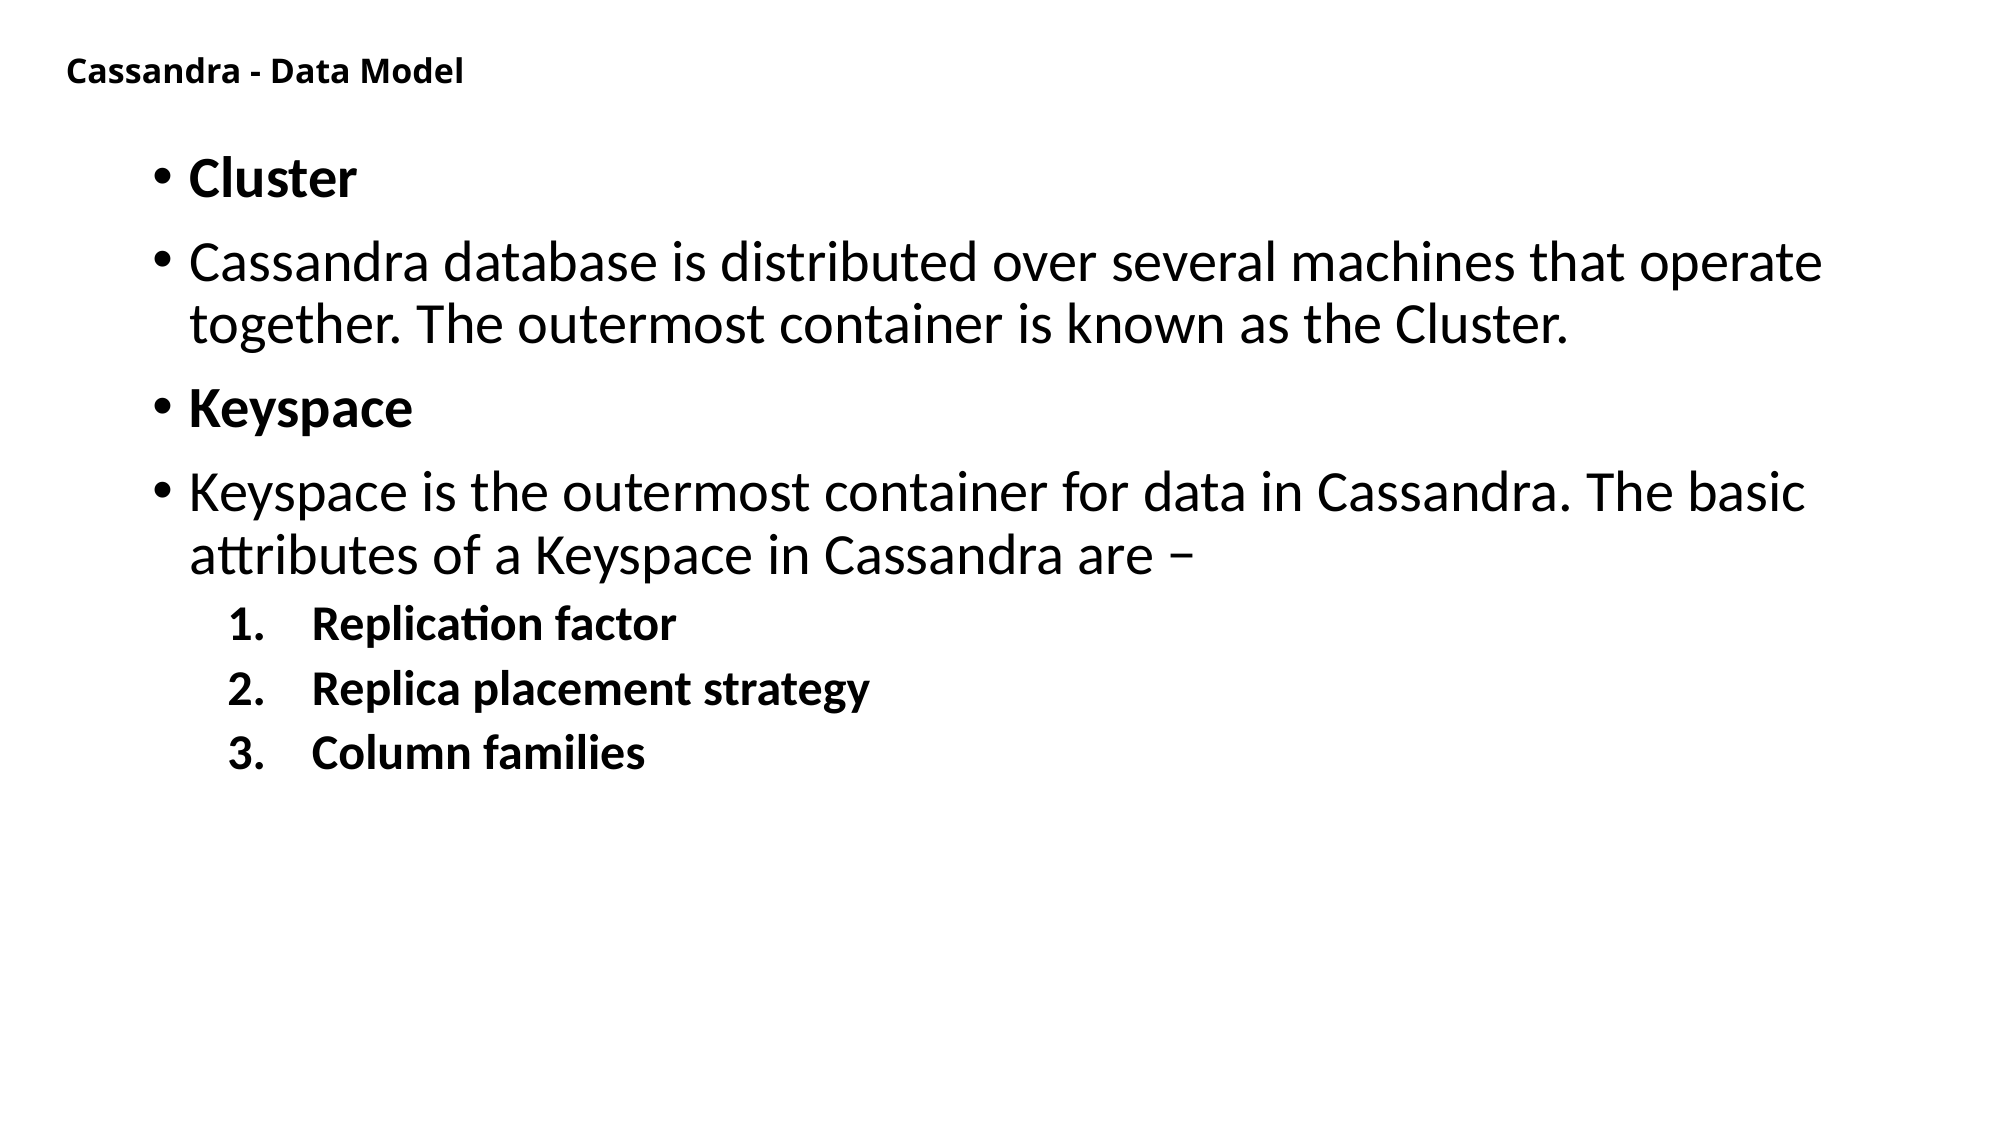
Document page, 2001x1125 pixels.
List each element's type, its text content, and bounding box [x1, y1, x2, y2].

list Cluster Cassandra database is distributed over several machines that operate together. The outermost container is known as the Cluster. Keyspace Keyspace is the outermost container for data in Cassandra. The basic attributes of a Keyspace in Cassandra are − Replication factor Replica placement strategy Column families [137, 139, 1863, 1014]
title Cassandra - Data Model [50, 47, 1776, 140]
